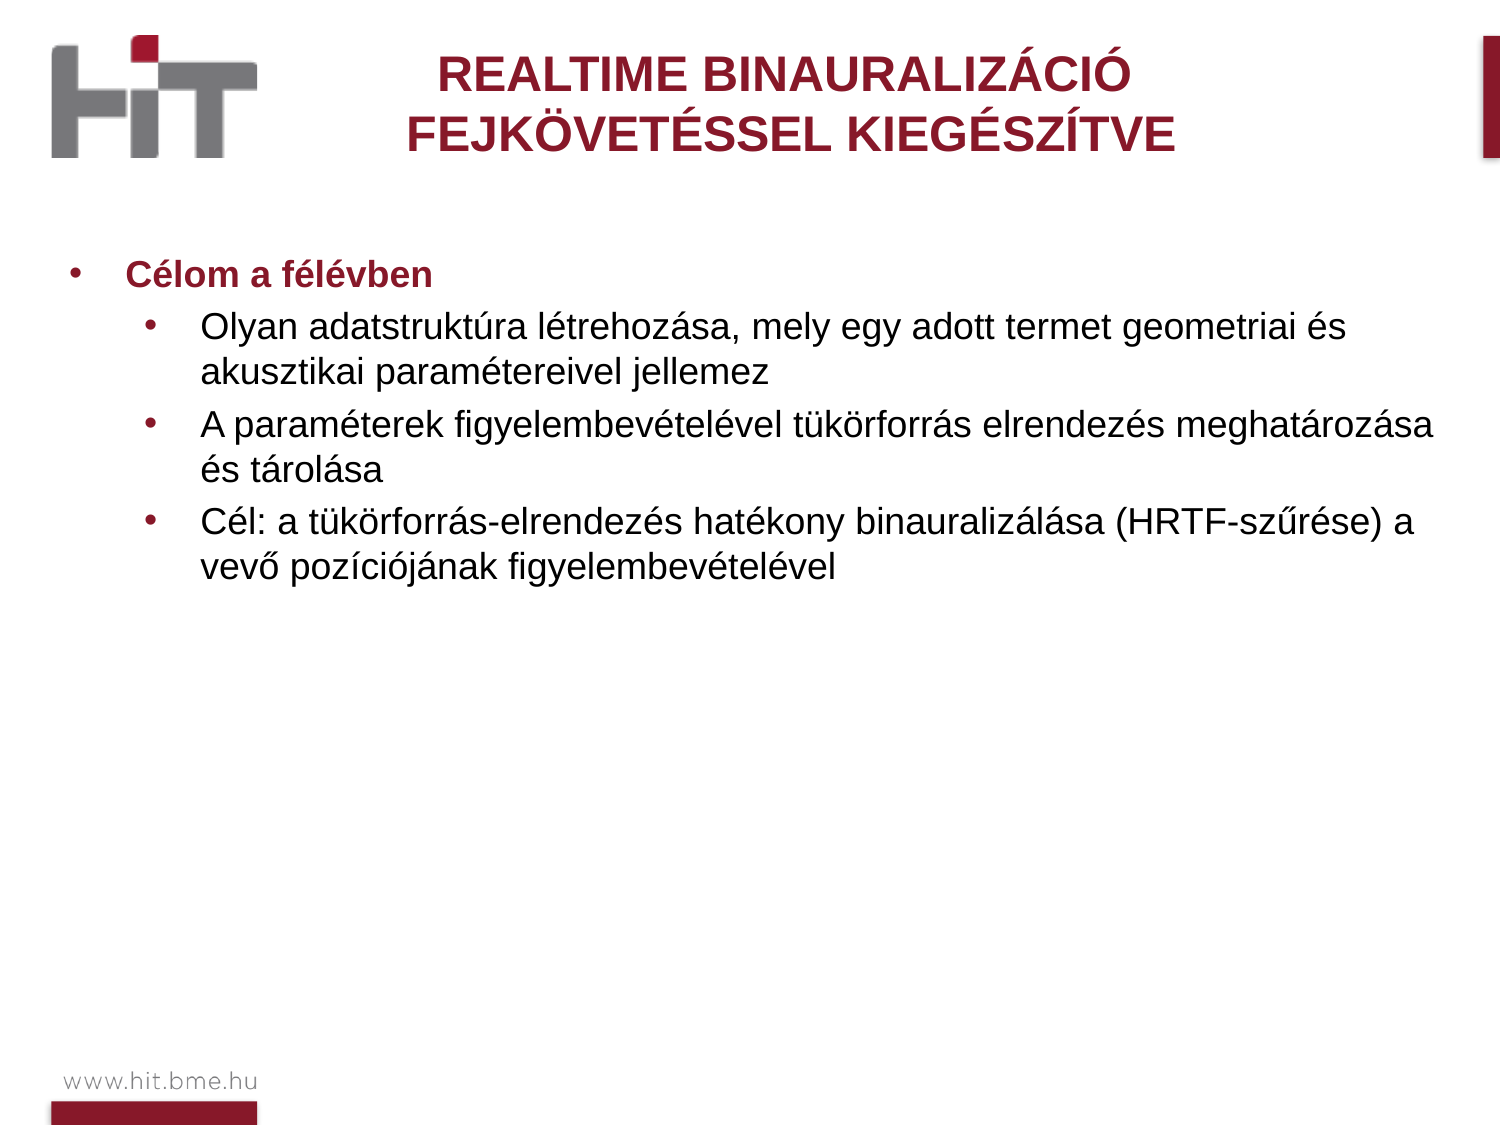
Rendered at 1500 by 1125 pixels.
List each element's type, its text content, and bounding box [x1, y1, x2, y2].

text_box Realtime Binauralizáció fejkövetéssel kiegészítve [192, 34, 1392, 120]
text_box Célom a félévben Olyan adatstruktúra létrehozása, mely egy adott termet geometriai és akusztikai paramétereivel jellemez A paraméterek figyelembevételével tükörforrás elrendezés meghatározása és tárolása Cél: a tükörforrás-elrendezés hatékony binauralizálása (HRTF-szűrése) a vevő pozíciójának figyelembevételével [51, 190, 1461, 1016]
